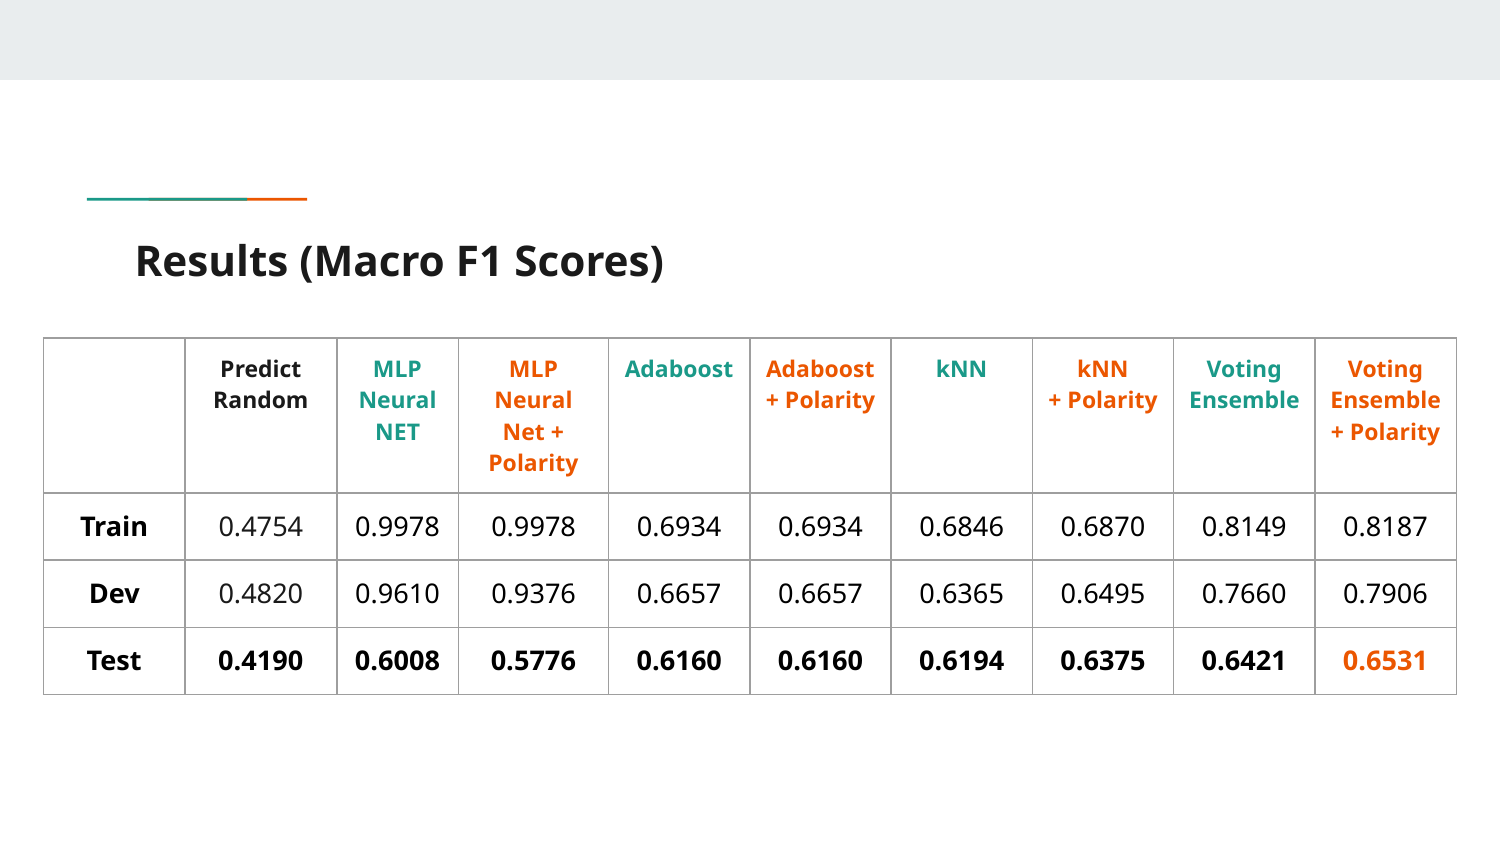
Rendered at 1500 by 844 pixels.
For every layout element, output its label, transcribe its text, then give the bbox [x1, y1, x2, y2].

table_cell 0.6365 [892, 561, 1032, 627]
table_cell 0.6160 [609, 628, 749, 694]
table_cell 0.6870 [1033, 494, 1173, 559]
table_cell 0.7660 [1174, 561, 1314, 627]
table_cell 0.4820 [186, 561, 336, 627]
table_cell Test [44, 628, 184, 694]
table_cell 0.6657 [609, 561, 749, 627]
title Results (Macro F1 Scores) [119, 216, 1381, 305]
table_cell 0.6657 [751, 561, 890, 627]
table_cell 0.8187 [1316, 494, 1456, 559]
table_cell 0.6008 [338, 628, 458, 694]
table_header [44, 339, 184, 492]
table_cell 0.9978 [338, 494, 458, 559]
table_cell 0.6495 [1033, 561, 1173, 627]
table_cell 0.7906 [1316, 561, 1456, 627]
table_cell 0.5776 [459, 628, 608, 694]
table_cell Dev [44, 561, 184, 627]
table_cell 0.6531 [1316, 628, 1456, 694]
table_cell 0.6934 [751, 494, 890, 559]
table_header kNN [892, 339, 1032, 492]
table_cell 0.6160 [751, 628, 890, 694]
table_header Voting Ensemble + Polarity [1316, 339, 1456, 492]
table_cell 0.6846 [892, 494, 1032, 559]
table_header kNN + Polarity [1033, 339, 1173, 492]
table_cell Train [44, 494, 184, 559]
table_header Adaboost + Polarity [751, 339, 890, 492]
table_cell 0.9376 [459, 561, 608, 627]
table_cell 0.8149 [1174, 494, 1314, 559]
table_header Predict Random [186, 339, 336, 492]
table_cell 0.6375 [1033, 628, 1173, 694]
table_header Adaboost [609, 339, 749, 492]
table_header Voting Ensemble [1174, 339, 1314, 492]
table_cell 0.4190 [186, 628, 336, 694]
table_cell 0.4754 [186, 494, 336, 559]
table_cell 0.9978 [459, 494, 608, 559]
table_header MLP Neural Net + Polarity [459, 339, 608, 492]
table_cell 0.6934 [609, 494, 749, 559]
table_cell 0.6194 [892, 628, 1032, 694]
table_cell 0.9610 [338, 561, 458, 627]
table_cell 0.6421 [1174, 628, 1314, 694]
table_header MLP Neural NET [338, 339, 458, 492]
